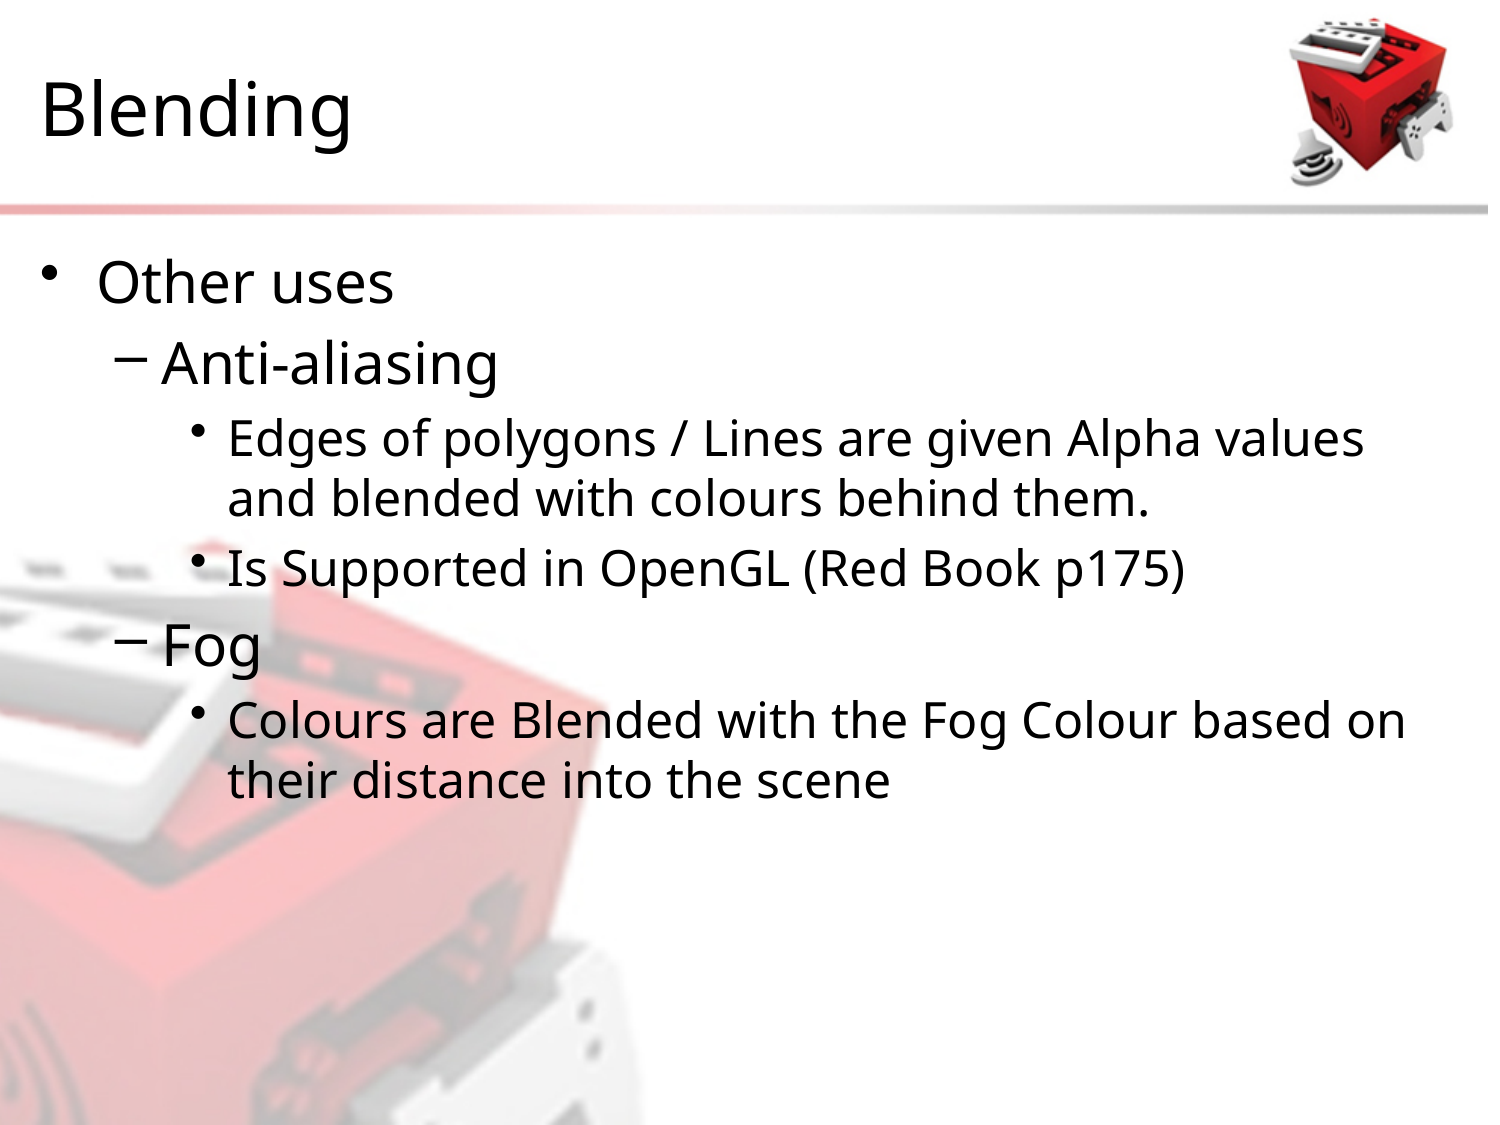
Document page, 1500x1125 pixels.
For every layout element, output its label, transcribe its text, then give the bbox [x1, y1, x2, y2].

title Blending [24, 12, 1275, 200]
list Other uses Anti-aliasing Edges of polygons / Lines are given Alpha values and blended with colours behind them. Is Supported in OpenGL (Red Book p175) Fog Colours are Blended with the Fog Colour based on their distance into the scene [24, 237, 1450, 1000]
picture [0, 1, 1488, 1125]
